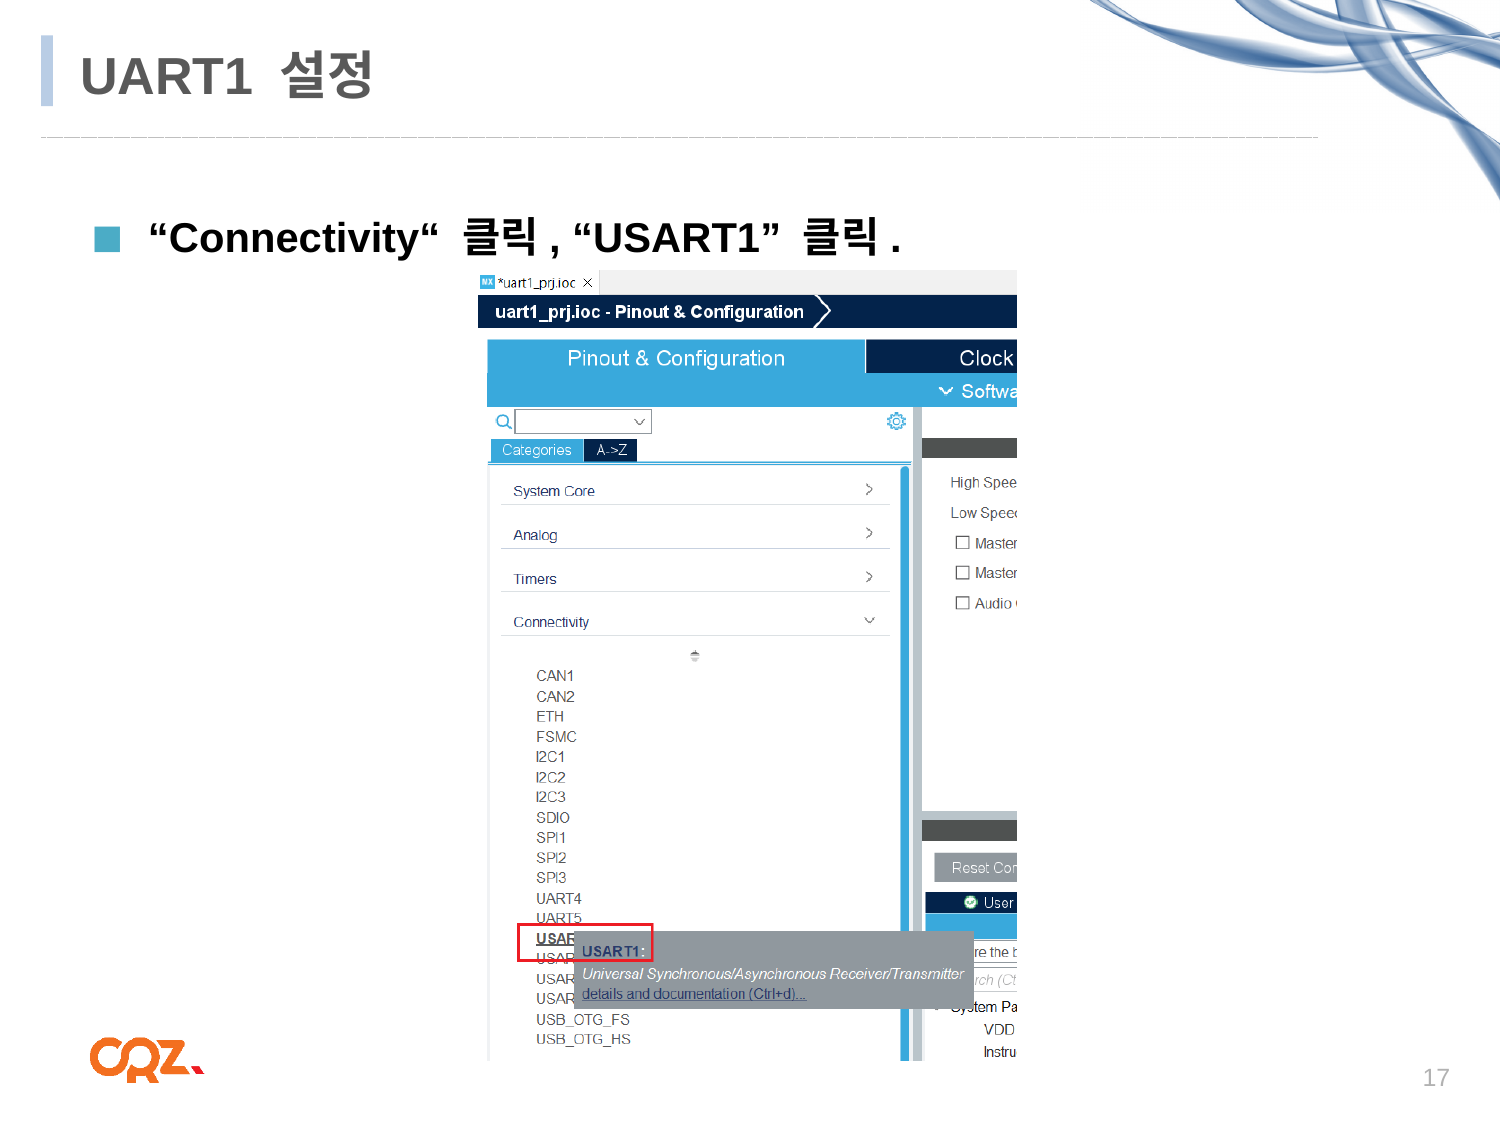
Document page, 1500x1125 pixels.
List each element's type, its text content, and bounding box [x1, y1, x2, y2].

list “Connectivity“ 클릭, “USART1” 클릭. [76, 203, 1427, 946]
slide_number 17 [1115, 1046, 1466, 1107]
picture [86, 1011, 207, 1107]
title UART1 설정 [64, 39, 1397, 108]
picture [478, 269, 1022, 1062]
